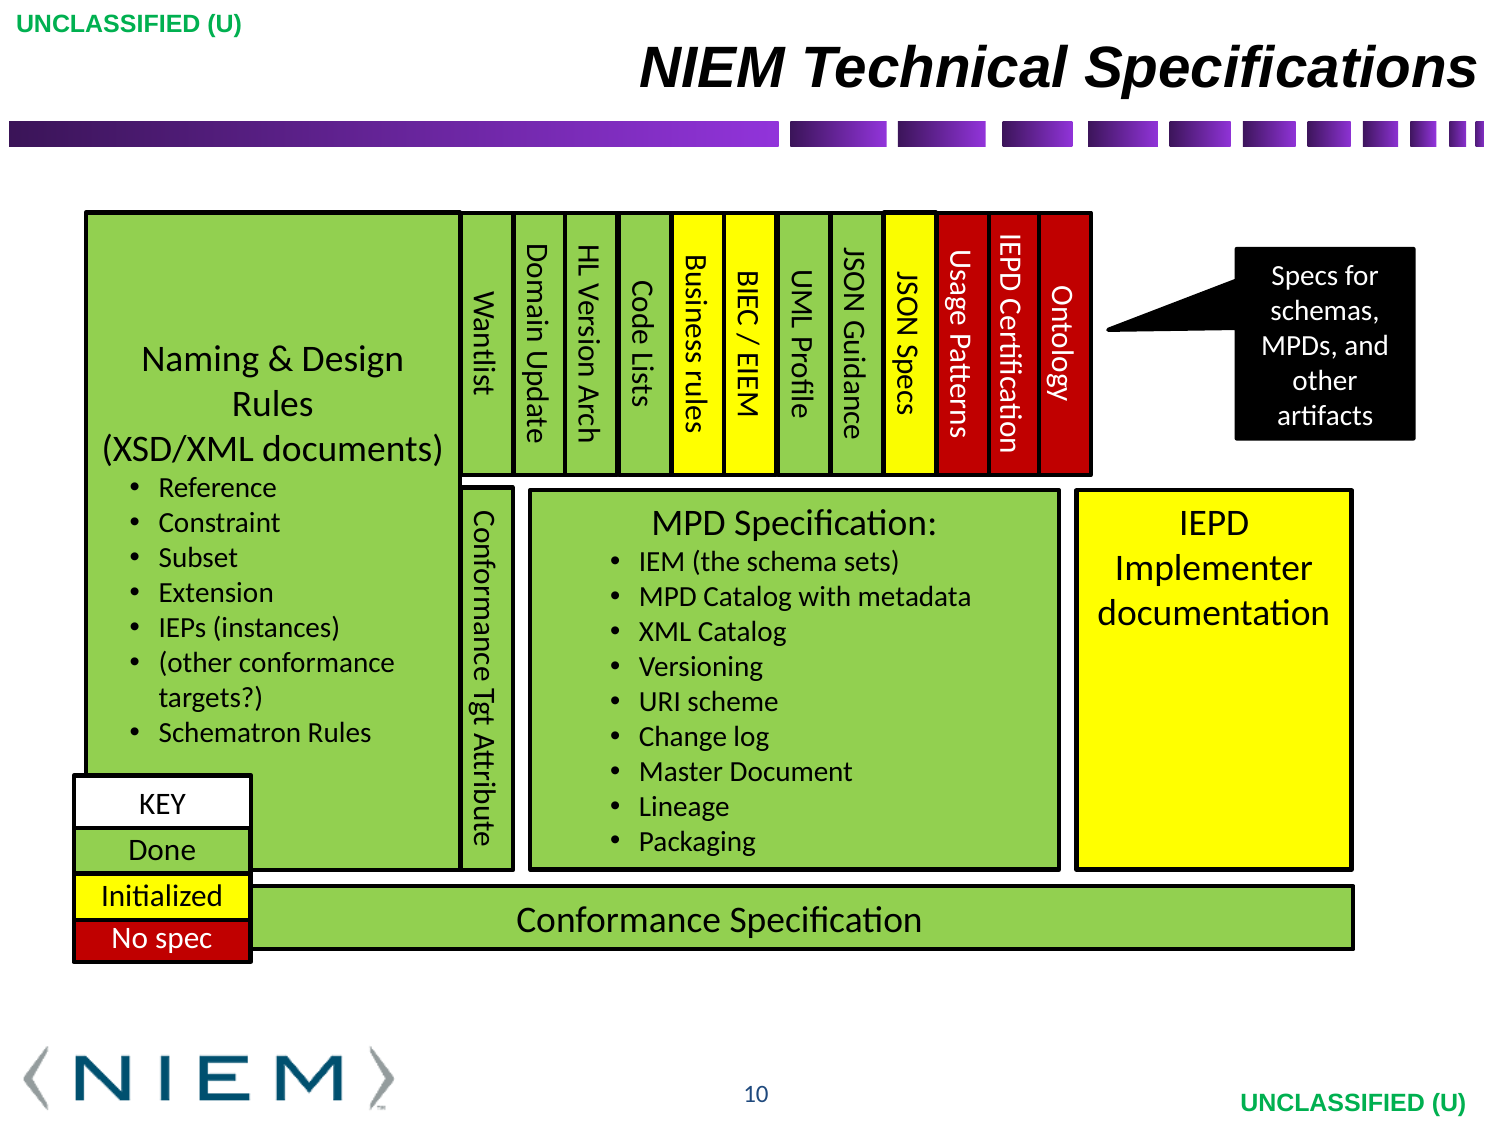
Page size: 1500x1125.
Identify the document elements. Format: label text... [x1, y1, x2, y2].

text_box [8, 120, 1485, 147]
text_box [73, 212, 1414, 963]
text_box NIEM Technical Specifications [199, 0, 1488, 107]
picture [0, 1037, 413, 1125]
